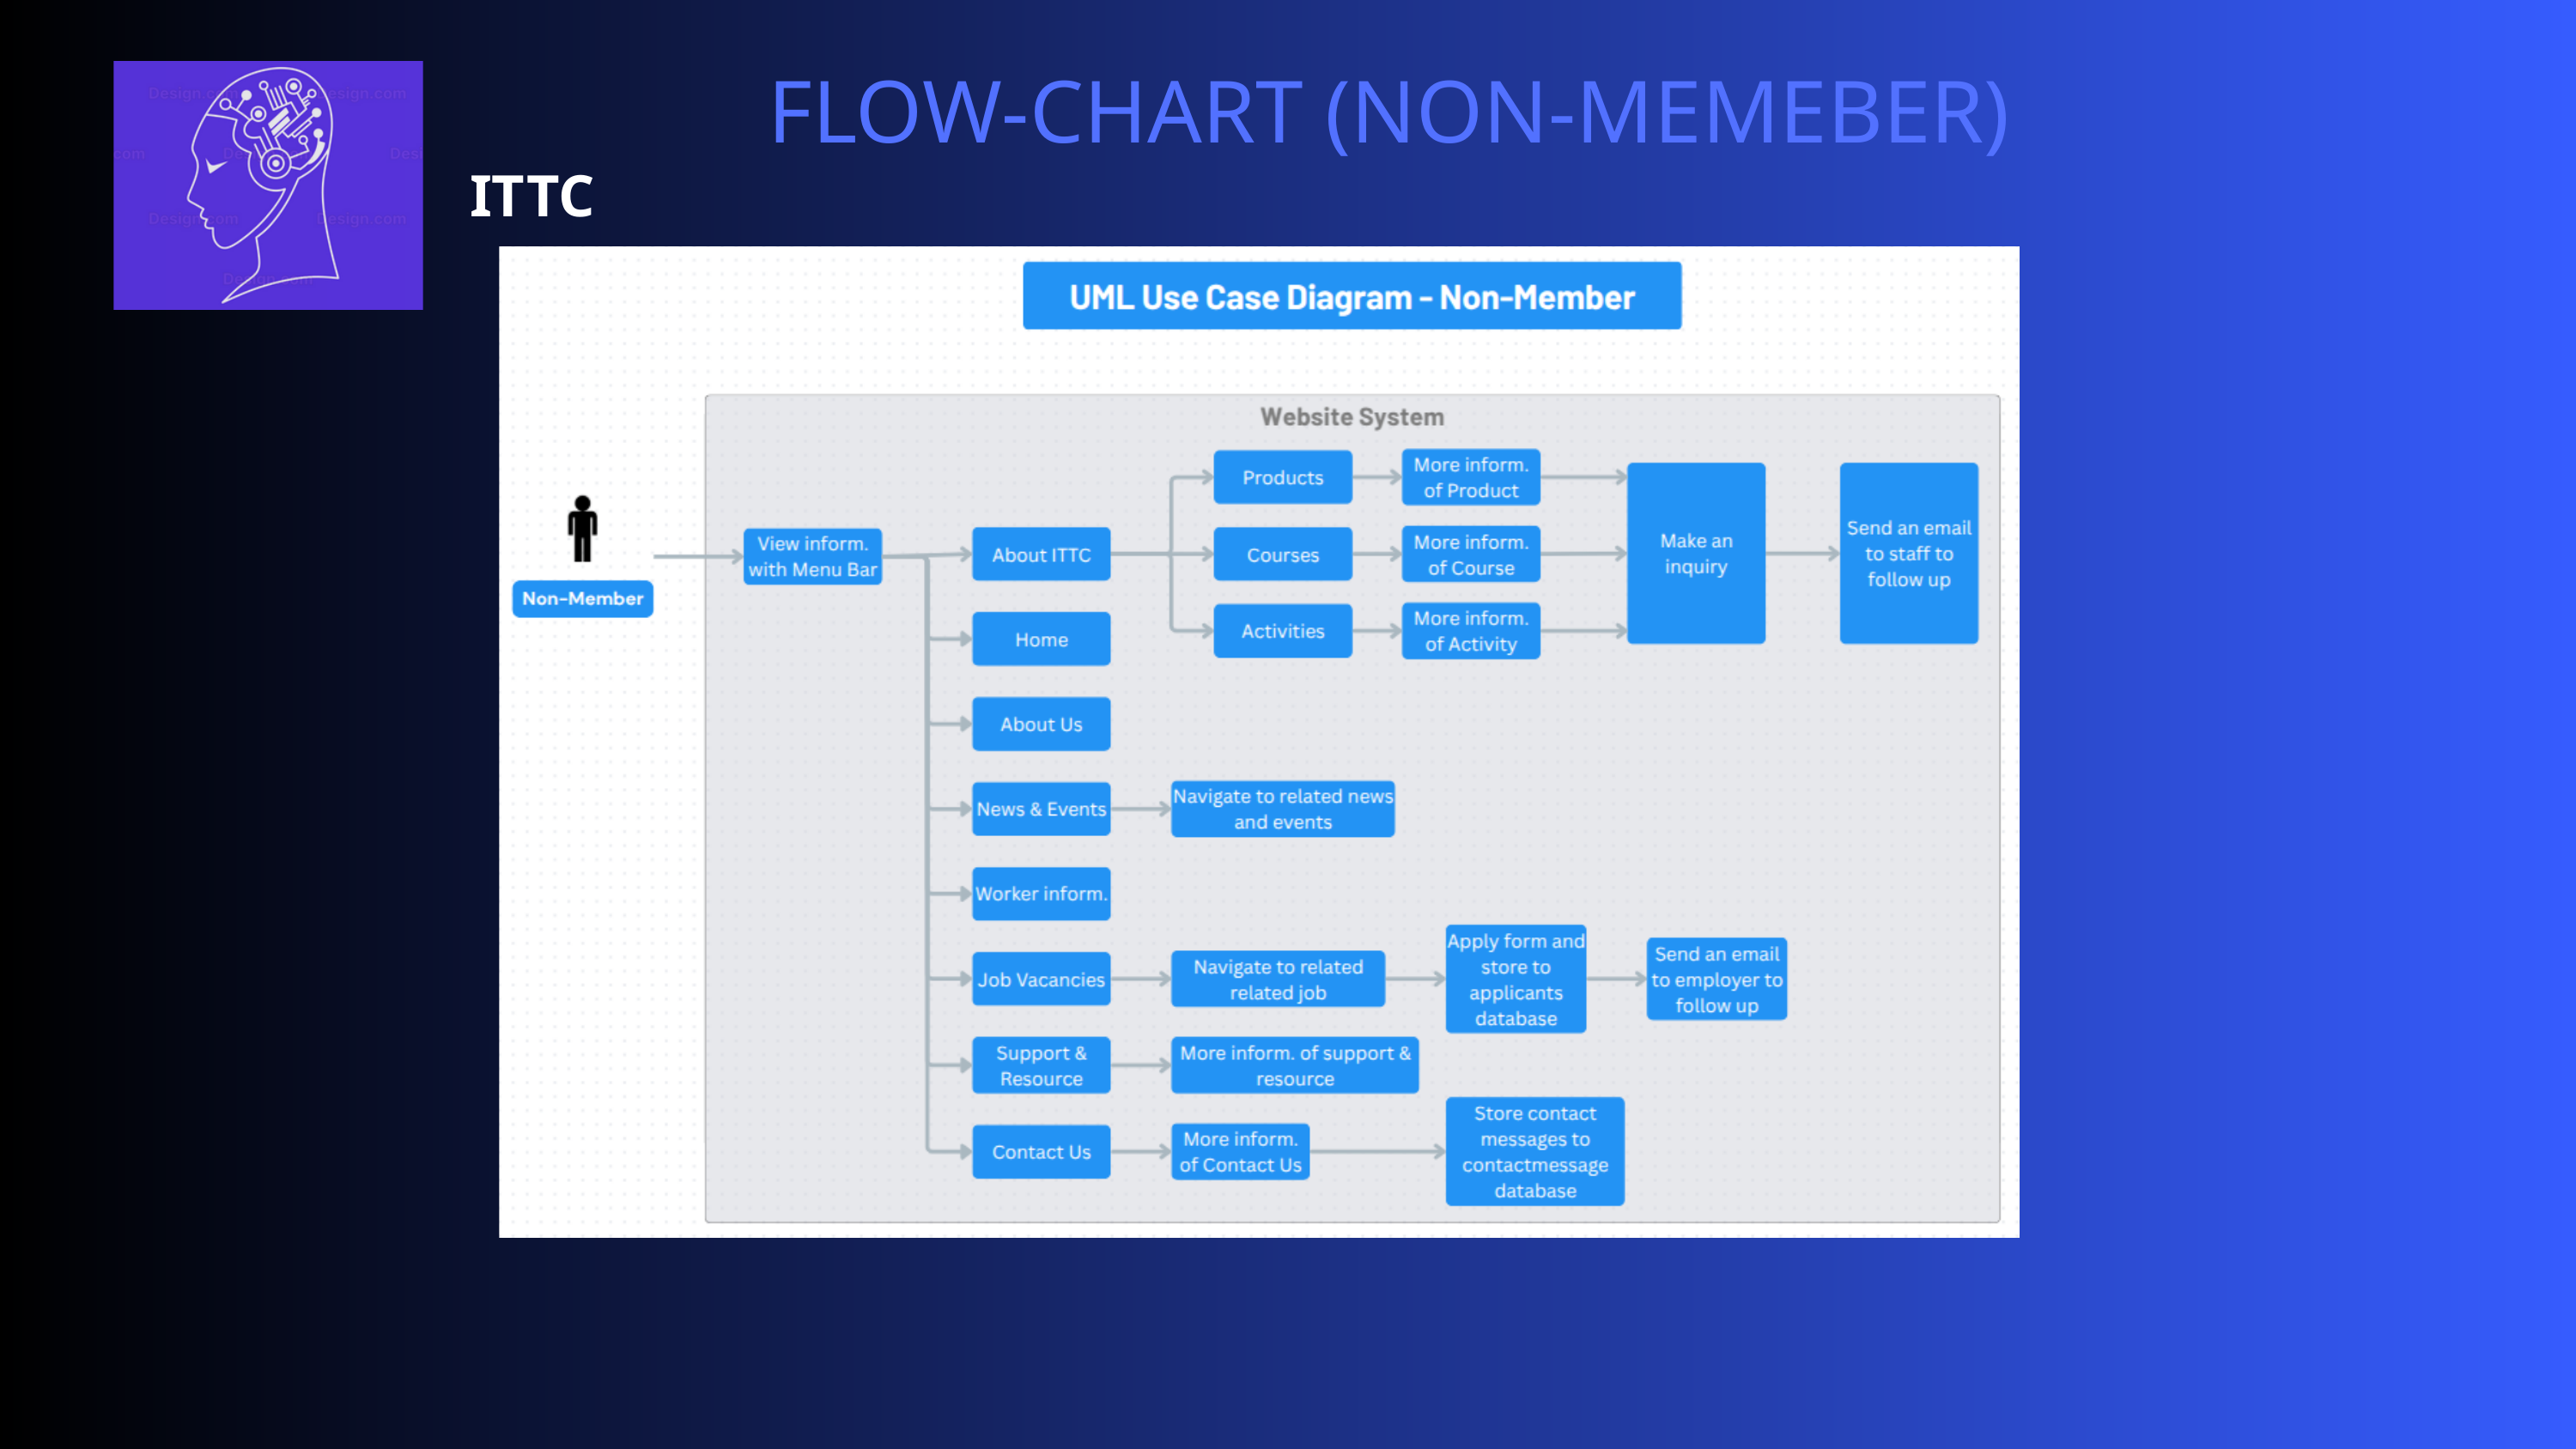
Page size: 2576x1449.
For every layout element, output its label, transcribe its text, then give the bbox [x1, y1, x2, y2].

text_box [113, 61, 682, 310]
text_box [499, 246, 2020, 1238]
table_cell Message [2506, 0, 2510, 1448]
text_box FLOW-CHART (NON-MEMEBER) [768, 76, 2233, 161]
